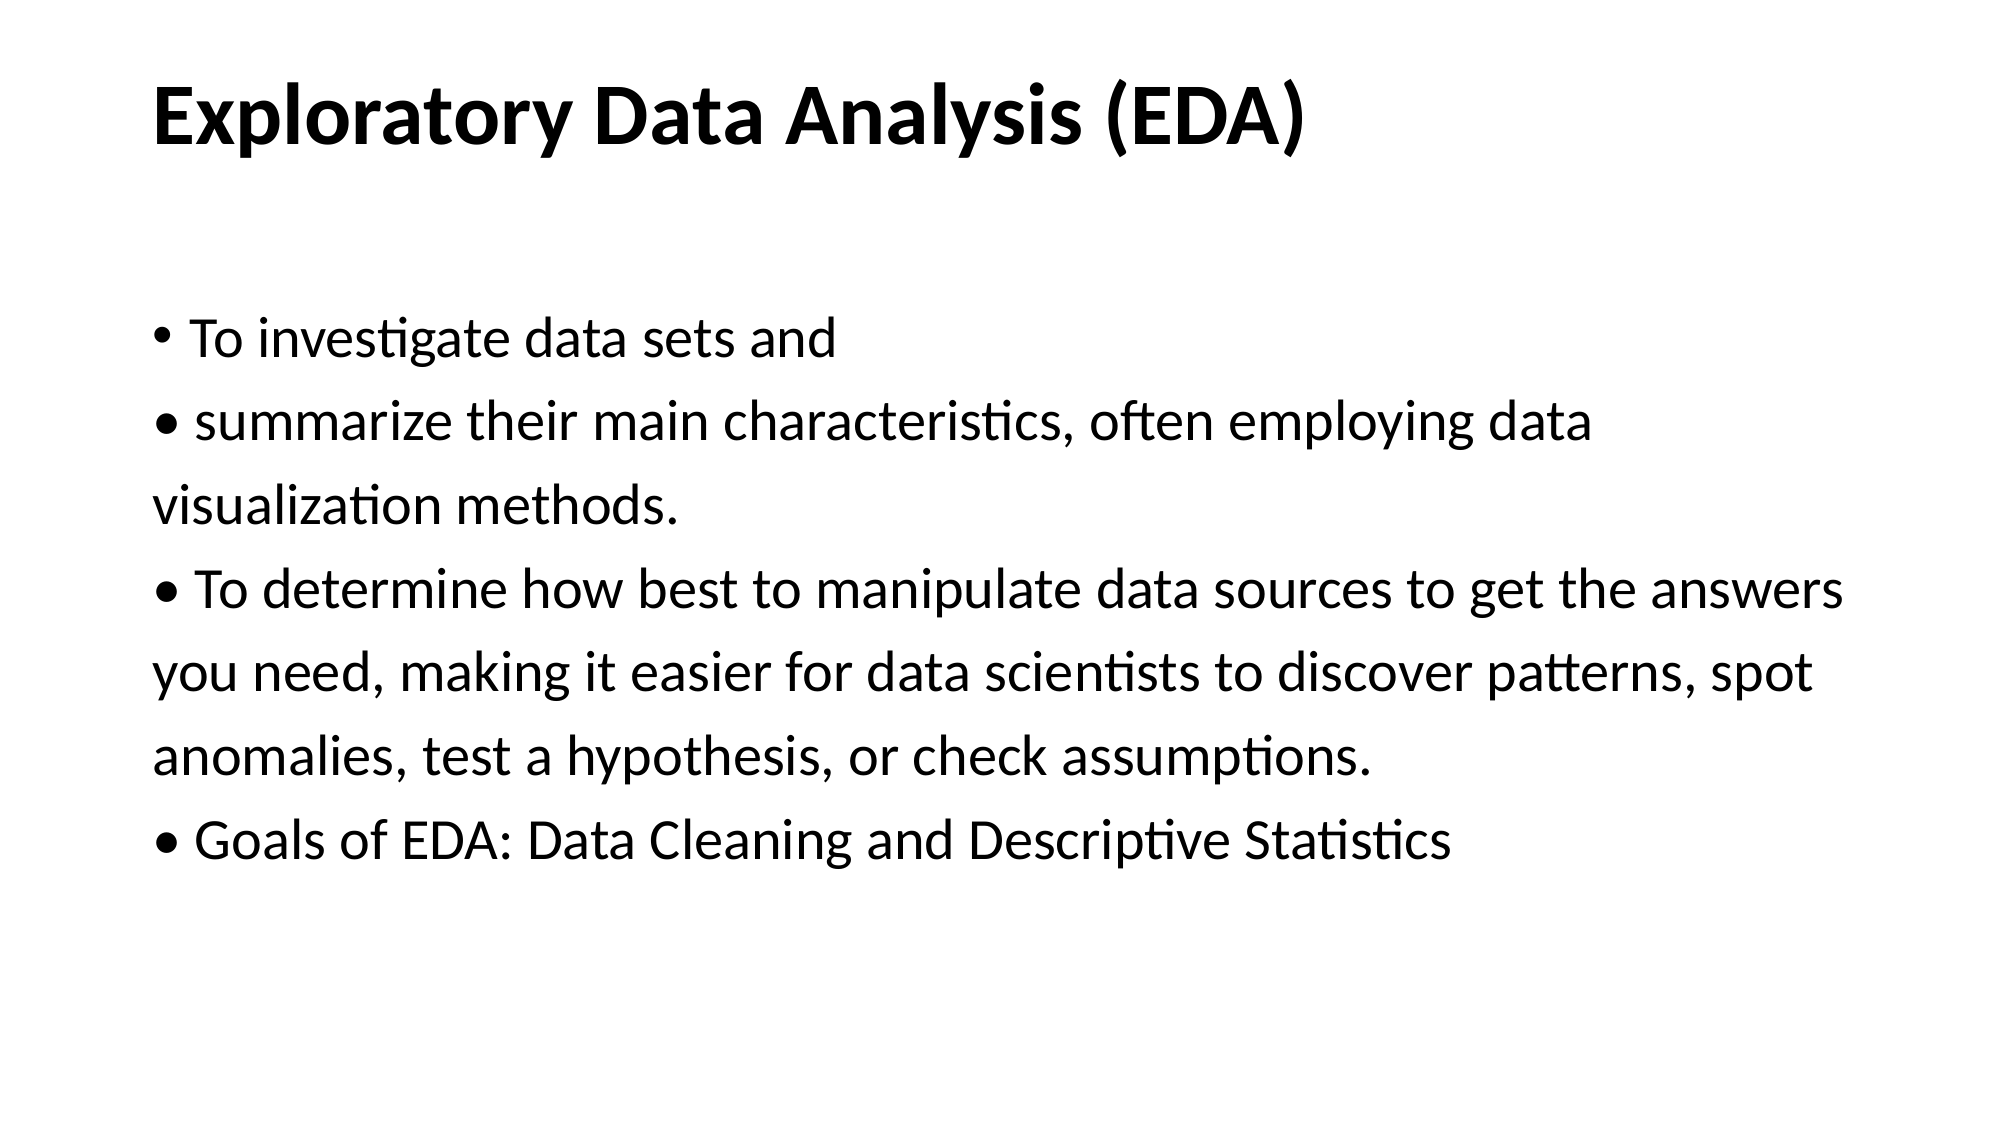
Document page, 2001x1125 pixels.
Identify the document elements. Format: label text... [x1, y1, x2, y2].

title Exploratory Data Analysis (EDA) [137, 59, 1863, 278]
list To investigate data sets and • summarize their main characteristics, often employing data visualization methods. • To determine how best to manipulate data sources to get the answers you need, making it easier for data scientists to discover patterns, spot anomalies, test a hypothesis, or check assumptions. • Goals of EDA: Data Cleaning and Descriptive Statistics [137, 299, 1863, 1014]
